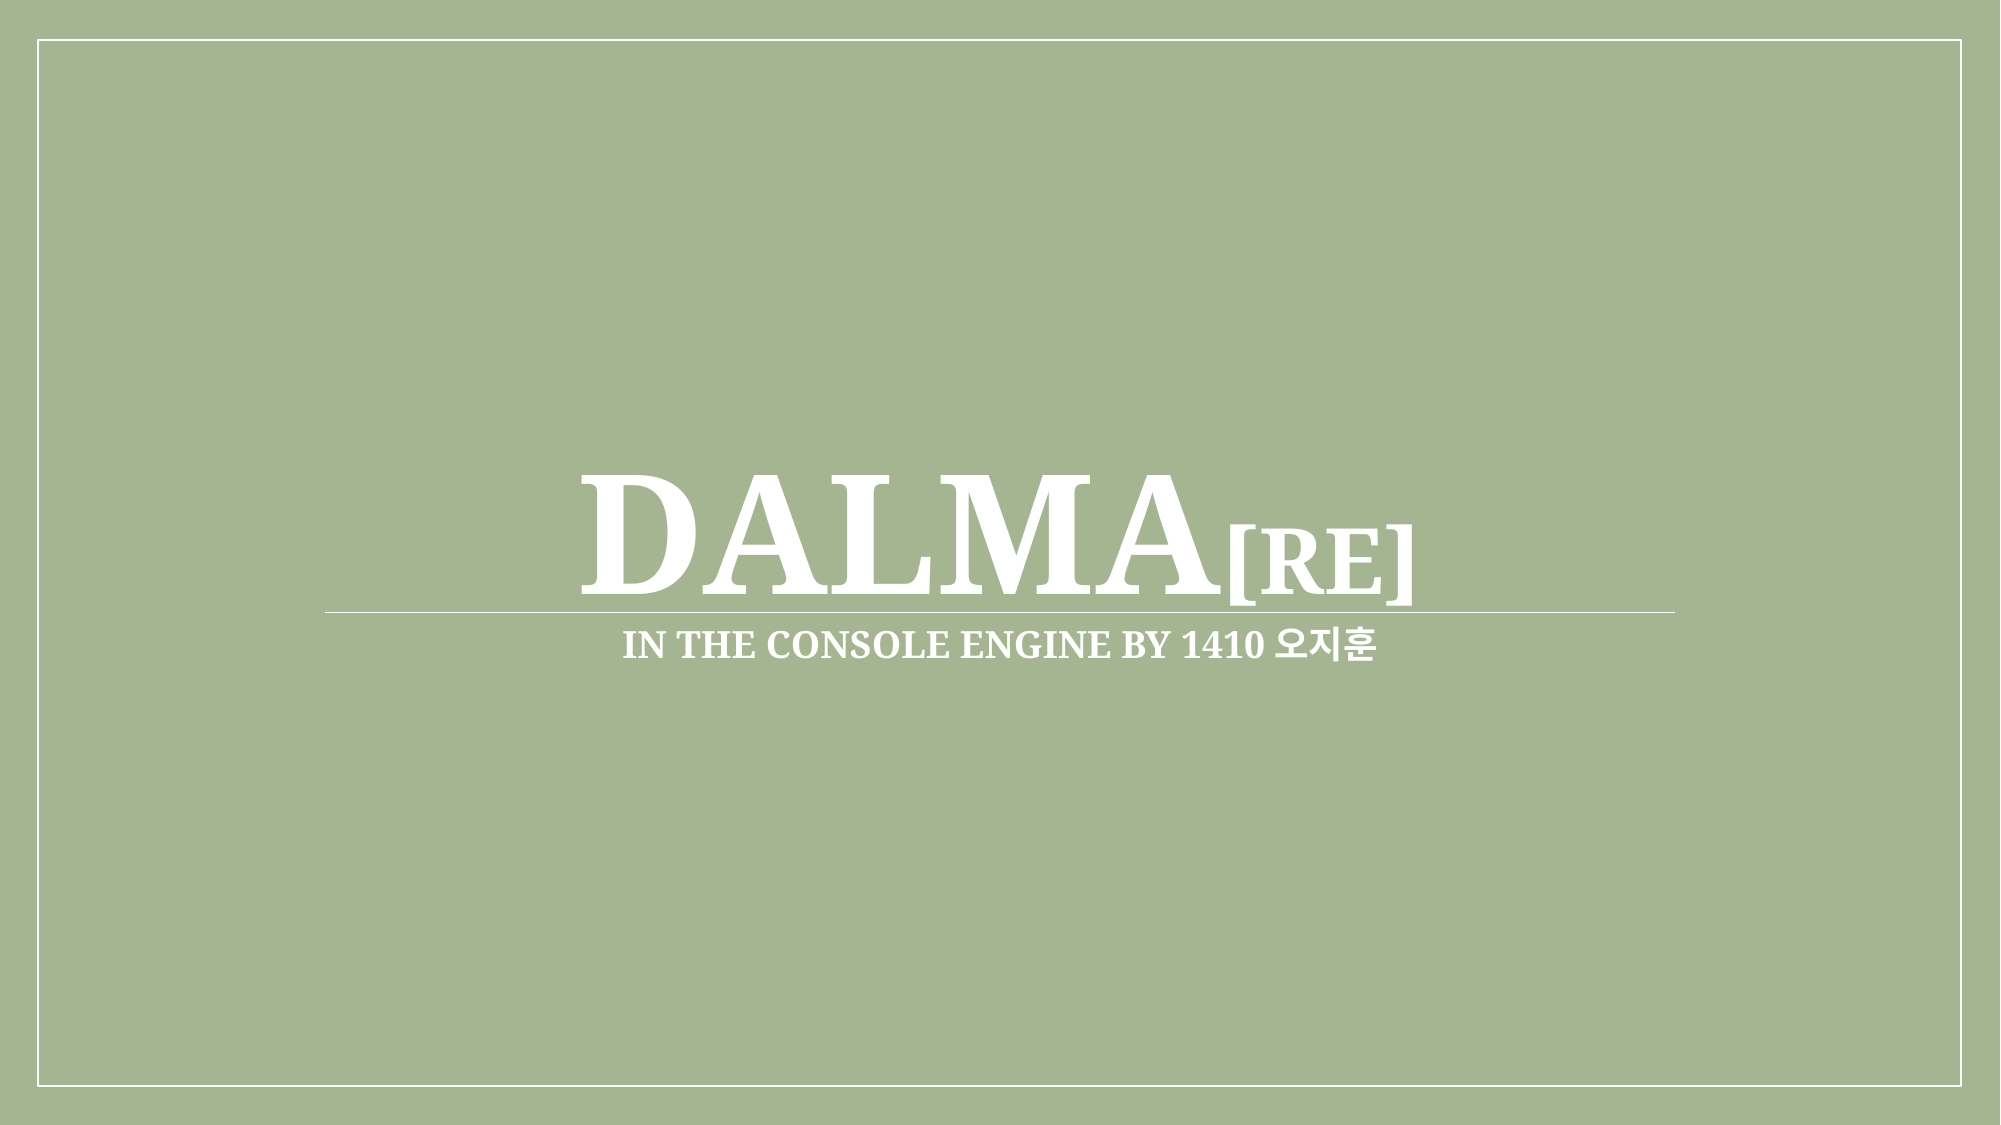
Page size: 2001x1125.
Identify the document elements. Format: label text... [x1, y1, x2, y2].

title Dalma[Re] In the Console Engine by 1410오지훈 [249, 366, 1750, 759]
